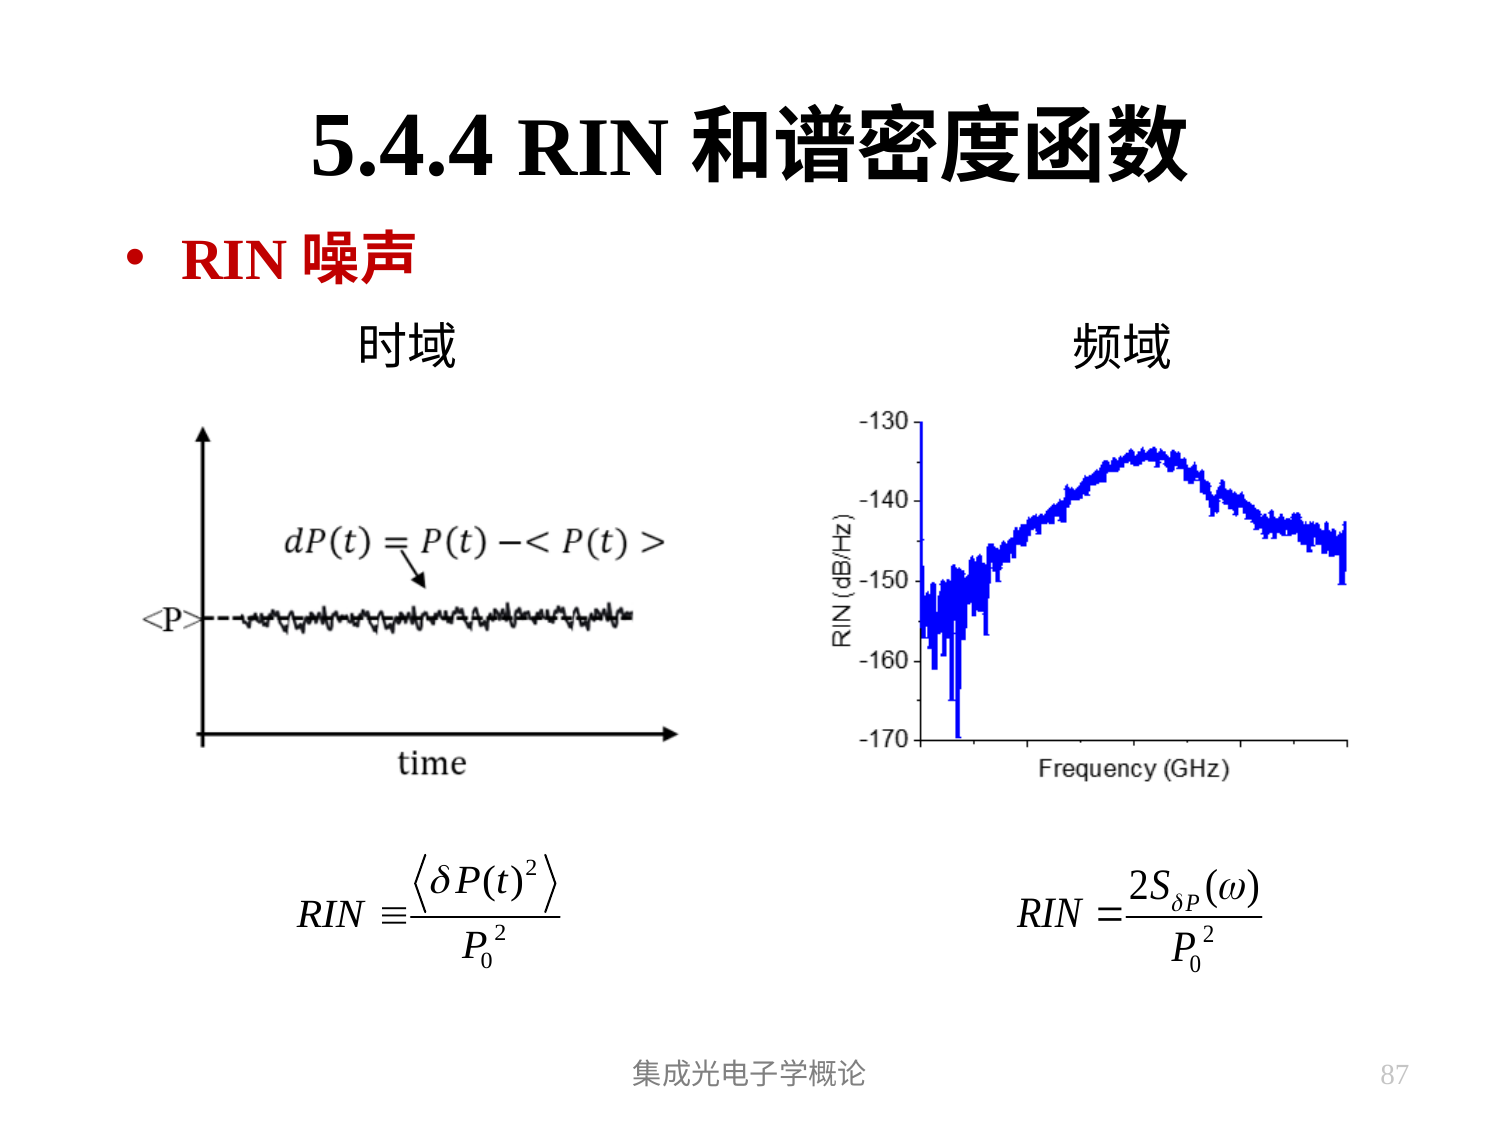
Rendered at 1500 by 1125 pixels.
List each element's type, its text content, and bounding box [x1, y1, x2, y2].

text_box 时域 [342, 306, 473, 382]
picture [123, 396, 692, 791]
title 5.4.4 RIN和谱密度函数 [75, 45, 1425, 233]
slide_number 87 [1074, 1042, 1425, 1103]
text_box RIN噪声 [110, 213, 434, 299]
picture [808, 395, 1407, 792]
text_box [288, 846, 568, 978]
footer 集成光电子学概论 [512, 1042, 988, 1103]
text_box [1009, 858, 1270, 982]
text_box 频域 [1057, 307, 1188, 383]
